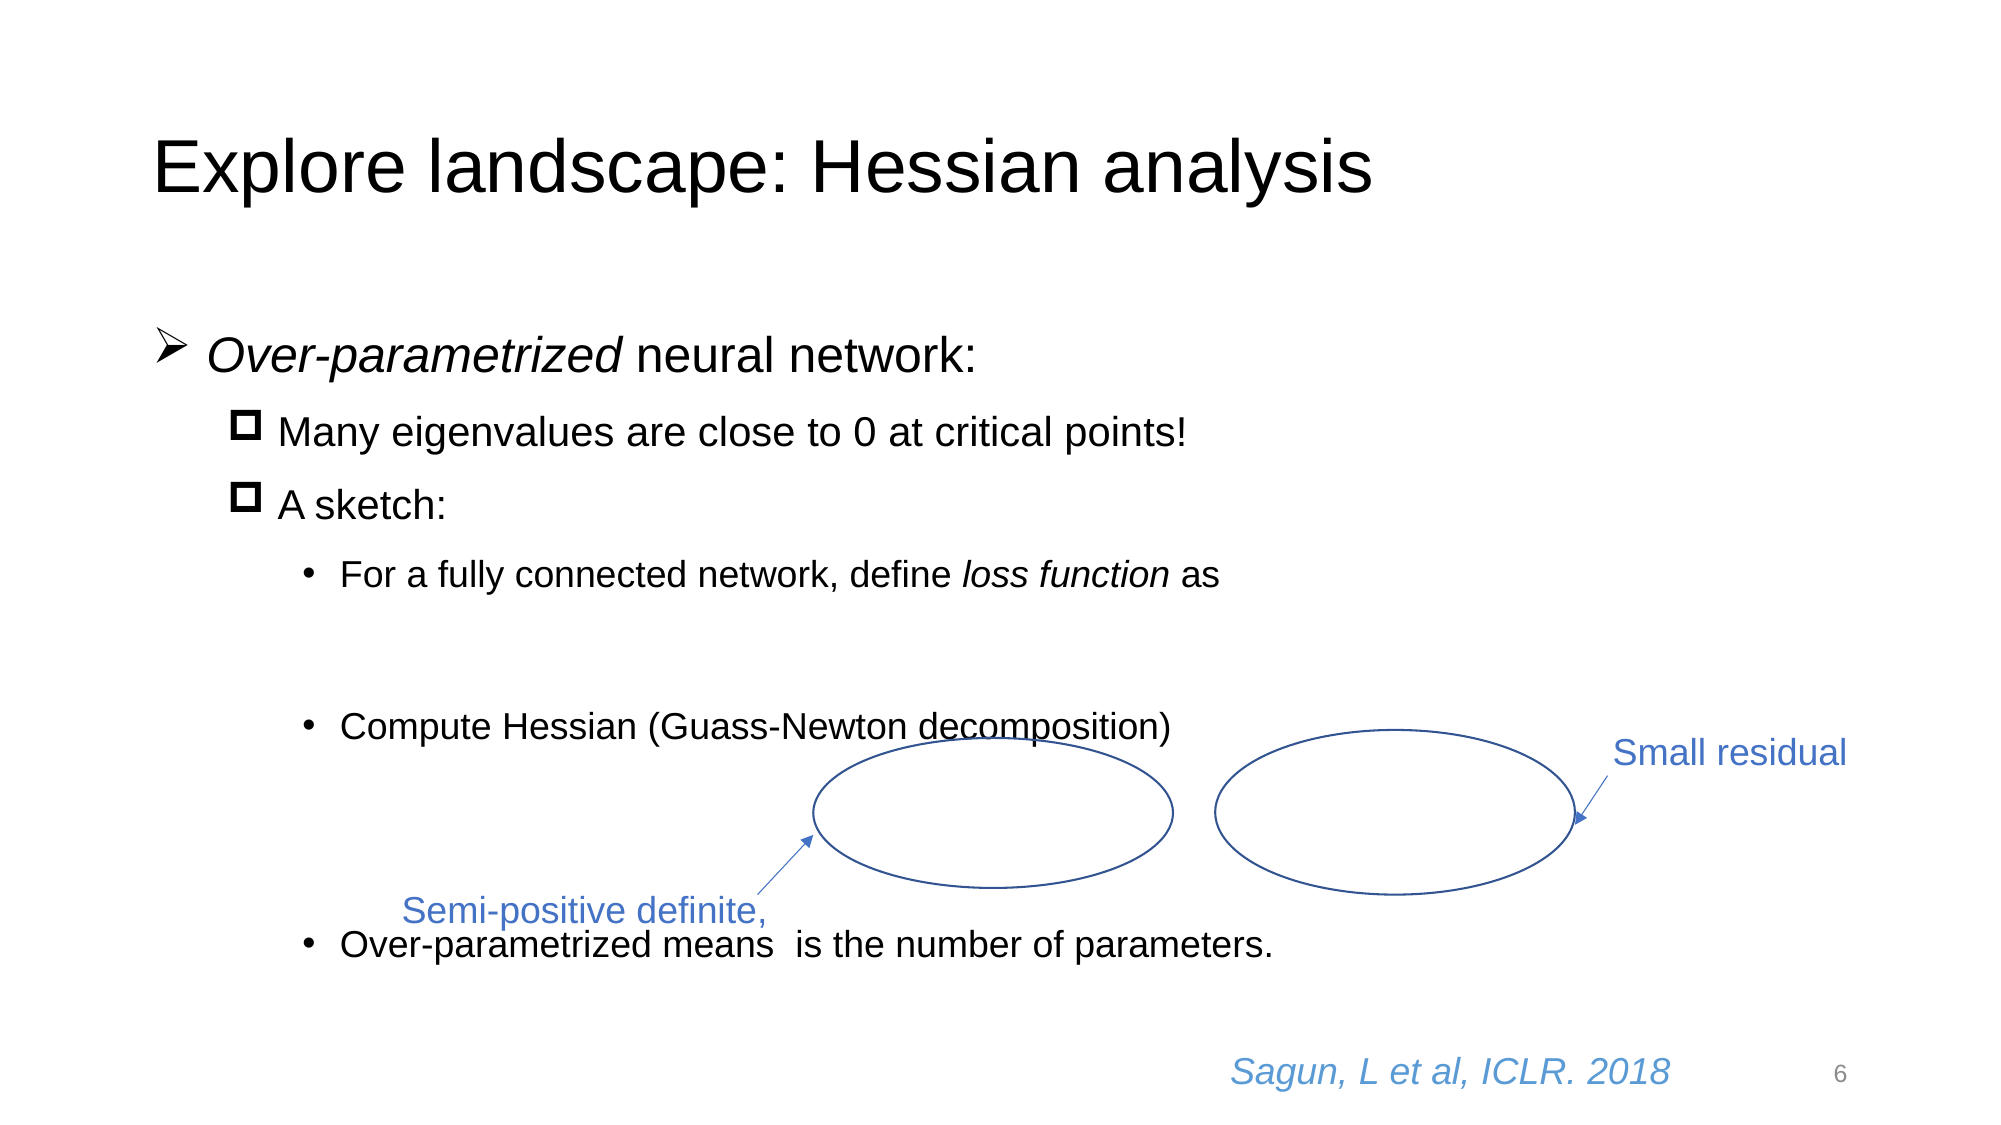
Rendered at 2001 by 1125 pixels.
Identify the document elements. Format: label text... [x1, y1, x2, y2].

text_box [812, 736, 1175, 889]
text_box Sagun, L et al, ICLR. 2018 [1215, 1039, 2000, 1100]
text_box [924, 487, 1075, 638]
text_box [757, 834, 814, 895]
title Explore landscape: Hessian analysis [137, 59, 1863, 278]
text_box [1574, 775, 1608, 825]
text_box [1214, 728, 1574, 896]
text_box Small residual [1598, 720, 1958, 781]
